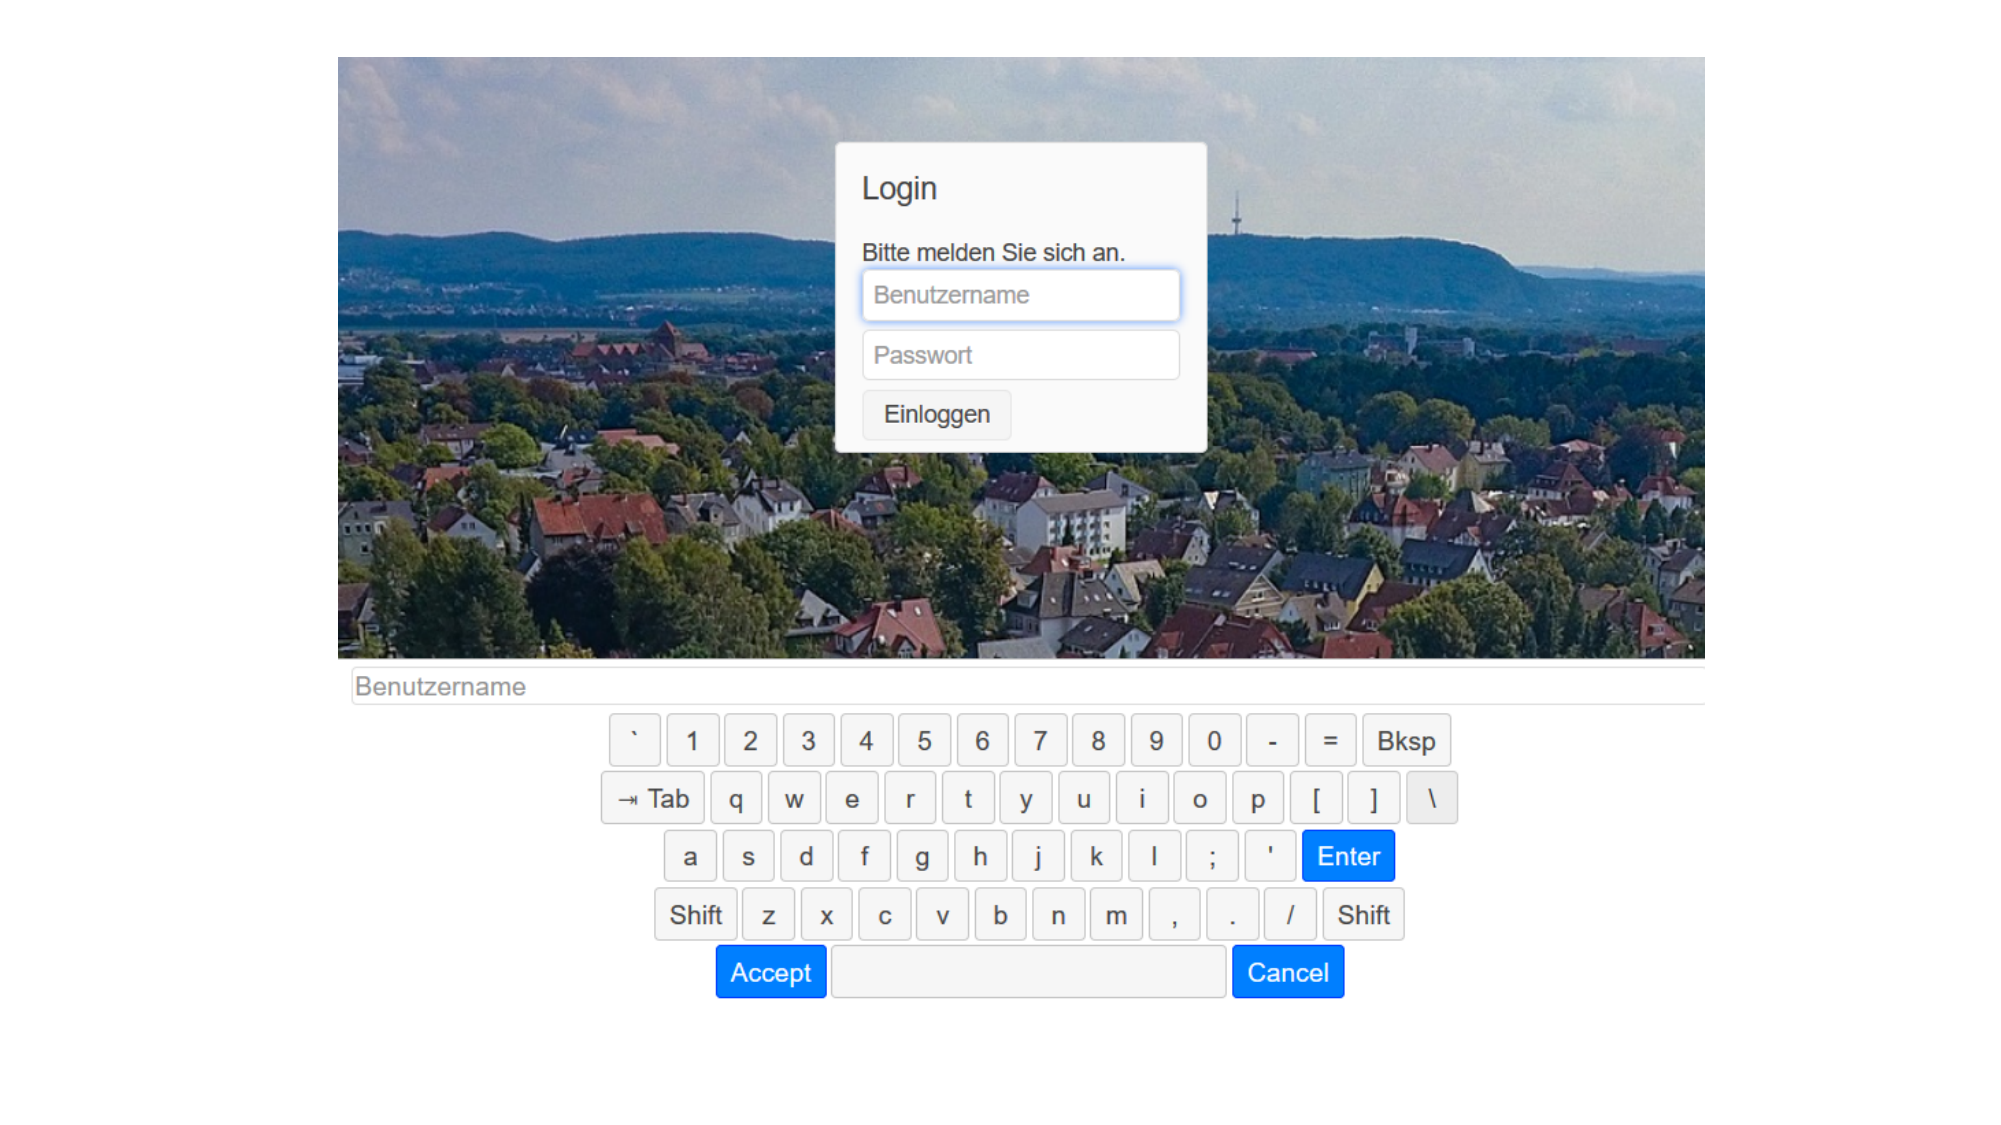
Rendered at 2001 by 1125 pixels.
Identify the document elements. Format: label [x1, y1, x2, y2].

list [338, 57, 1705, 1008]
